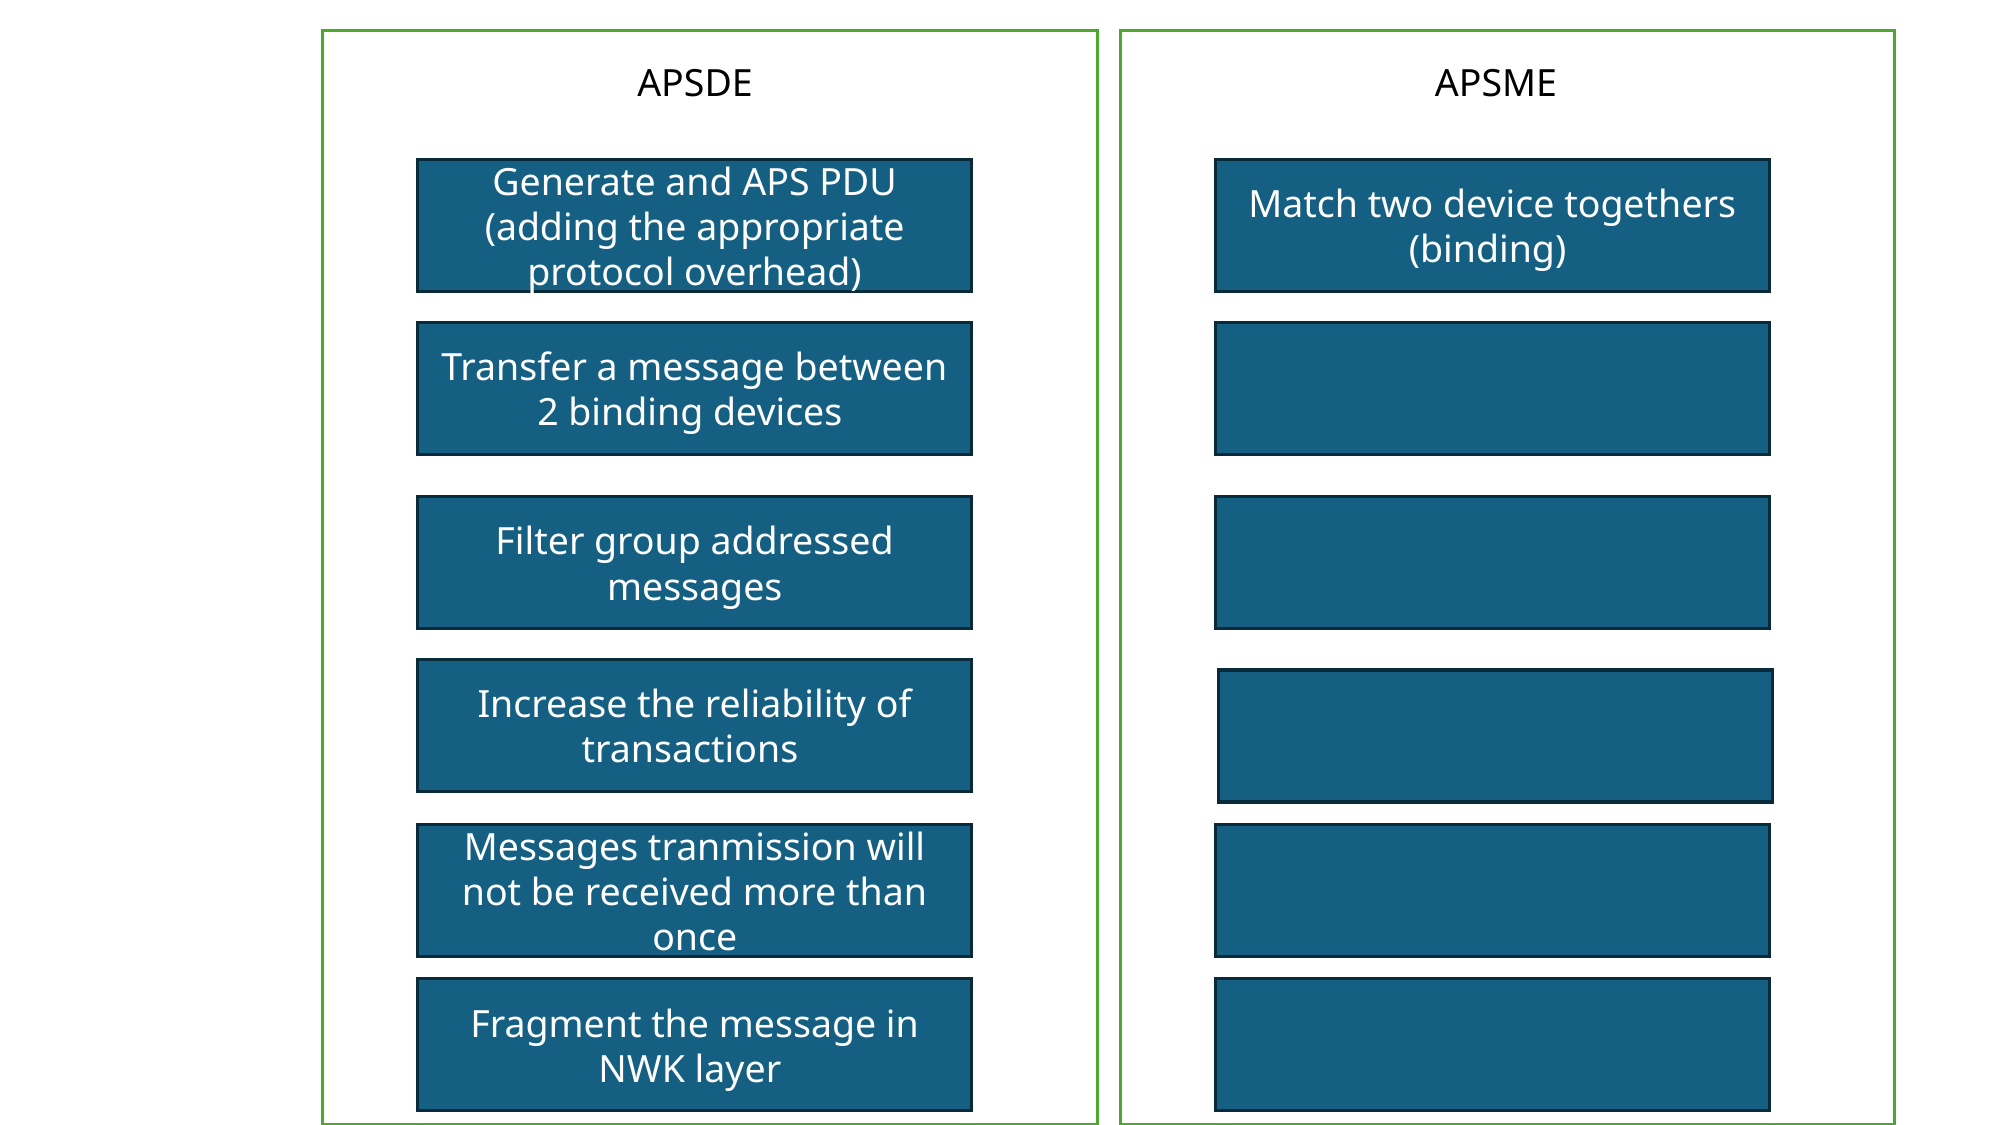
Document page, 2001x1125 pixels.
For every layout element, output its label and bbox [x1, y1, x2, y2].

text_box [321, 29, 1099, 1125]
text_box [1119, 29, 1896, 1125]
